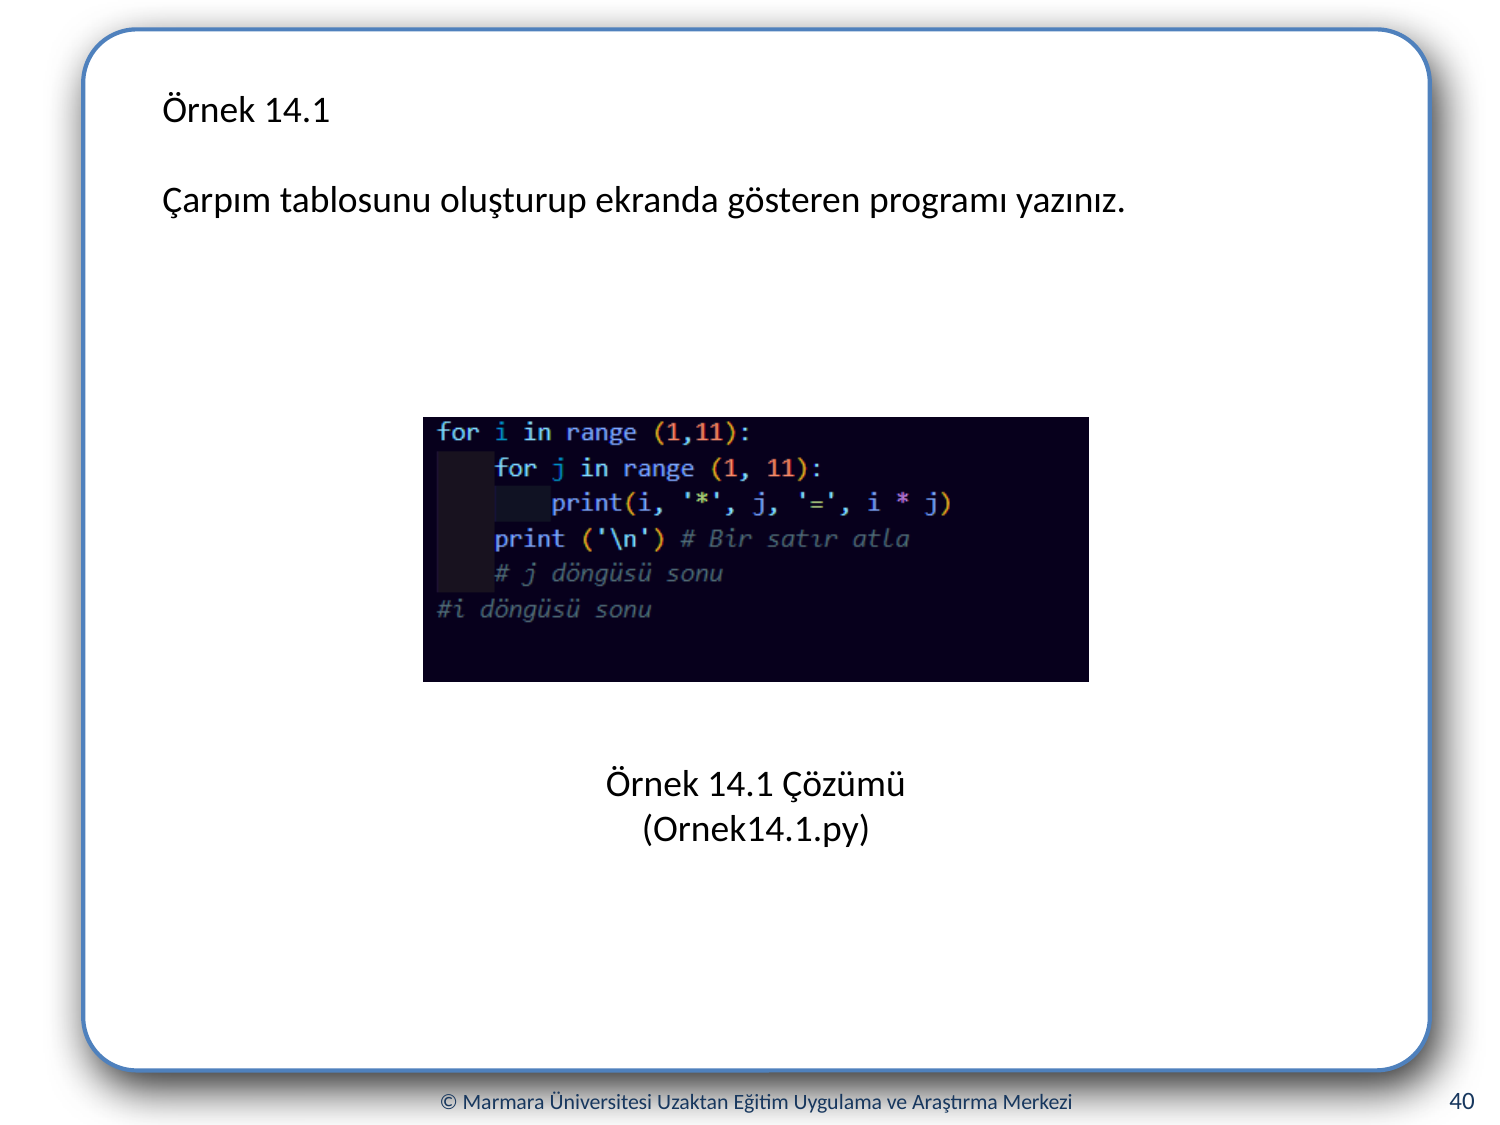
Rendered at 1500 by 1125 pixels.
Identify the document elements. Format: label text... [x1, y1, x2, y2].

footer © Marmara Üniversitesi Uzaktan Eğitim Uygulama ve Araştırma Merkezi [312, 1070, 1139, 1125]
text_box Örnek 14.1 Çözümü (Ornek14.1.py) [507, 751, 1004, 857]
picture [422, 417, 1090, 683]
text_box [81, 27, 1432, 1073]
slide_number 40 [1139, 1069, 1490, 1125]
text_box Örnek 14.1 Çarpım tablosunu oluşturup ekranda gösteren programı yazınız. [147, 78, 1365, 228]
